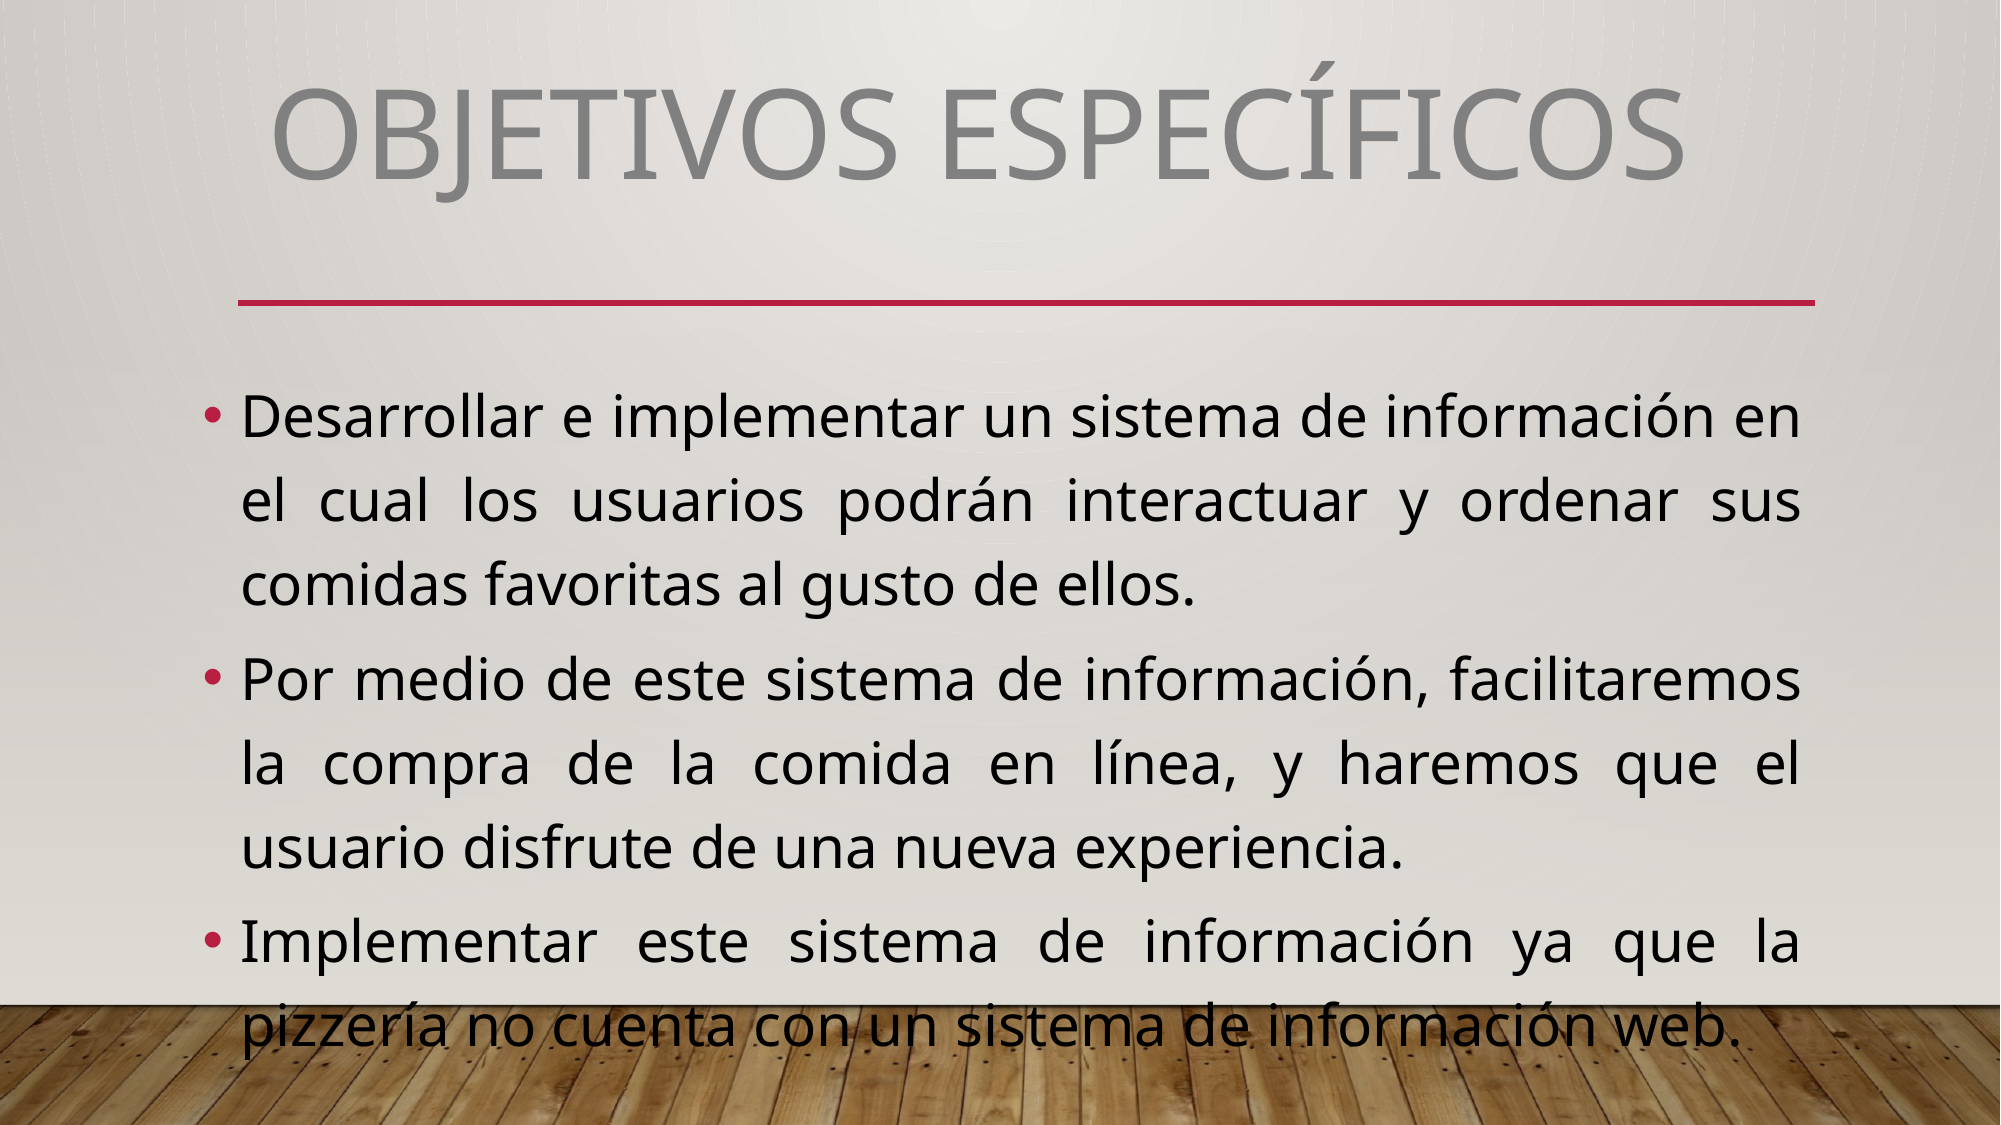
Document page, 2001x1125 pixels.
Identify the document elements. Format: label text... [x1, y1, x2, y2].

title OBJETIVOS ESPECÍFICOS [236, 64, 1721, 247]
list Desarrollar e implementar un sistema de información en el cual los usuarios podrán interactuar y ordenar sus comidas favoritas al gusto de ellos. Por medio de este sistema de información, facilitaremos la compra de la comida en línea, y haremos que el usuario disfrute de una nueva experiencia. Implementar este sistema de información ya que la pizzería no cuenta con un sistema de información web. [112, 357, 1818, 939]
picture [0, 1005, 2000, 1125]
